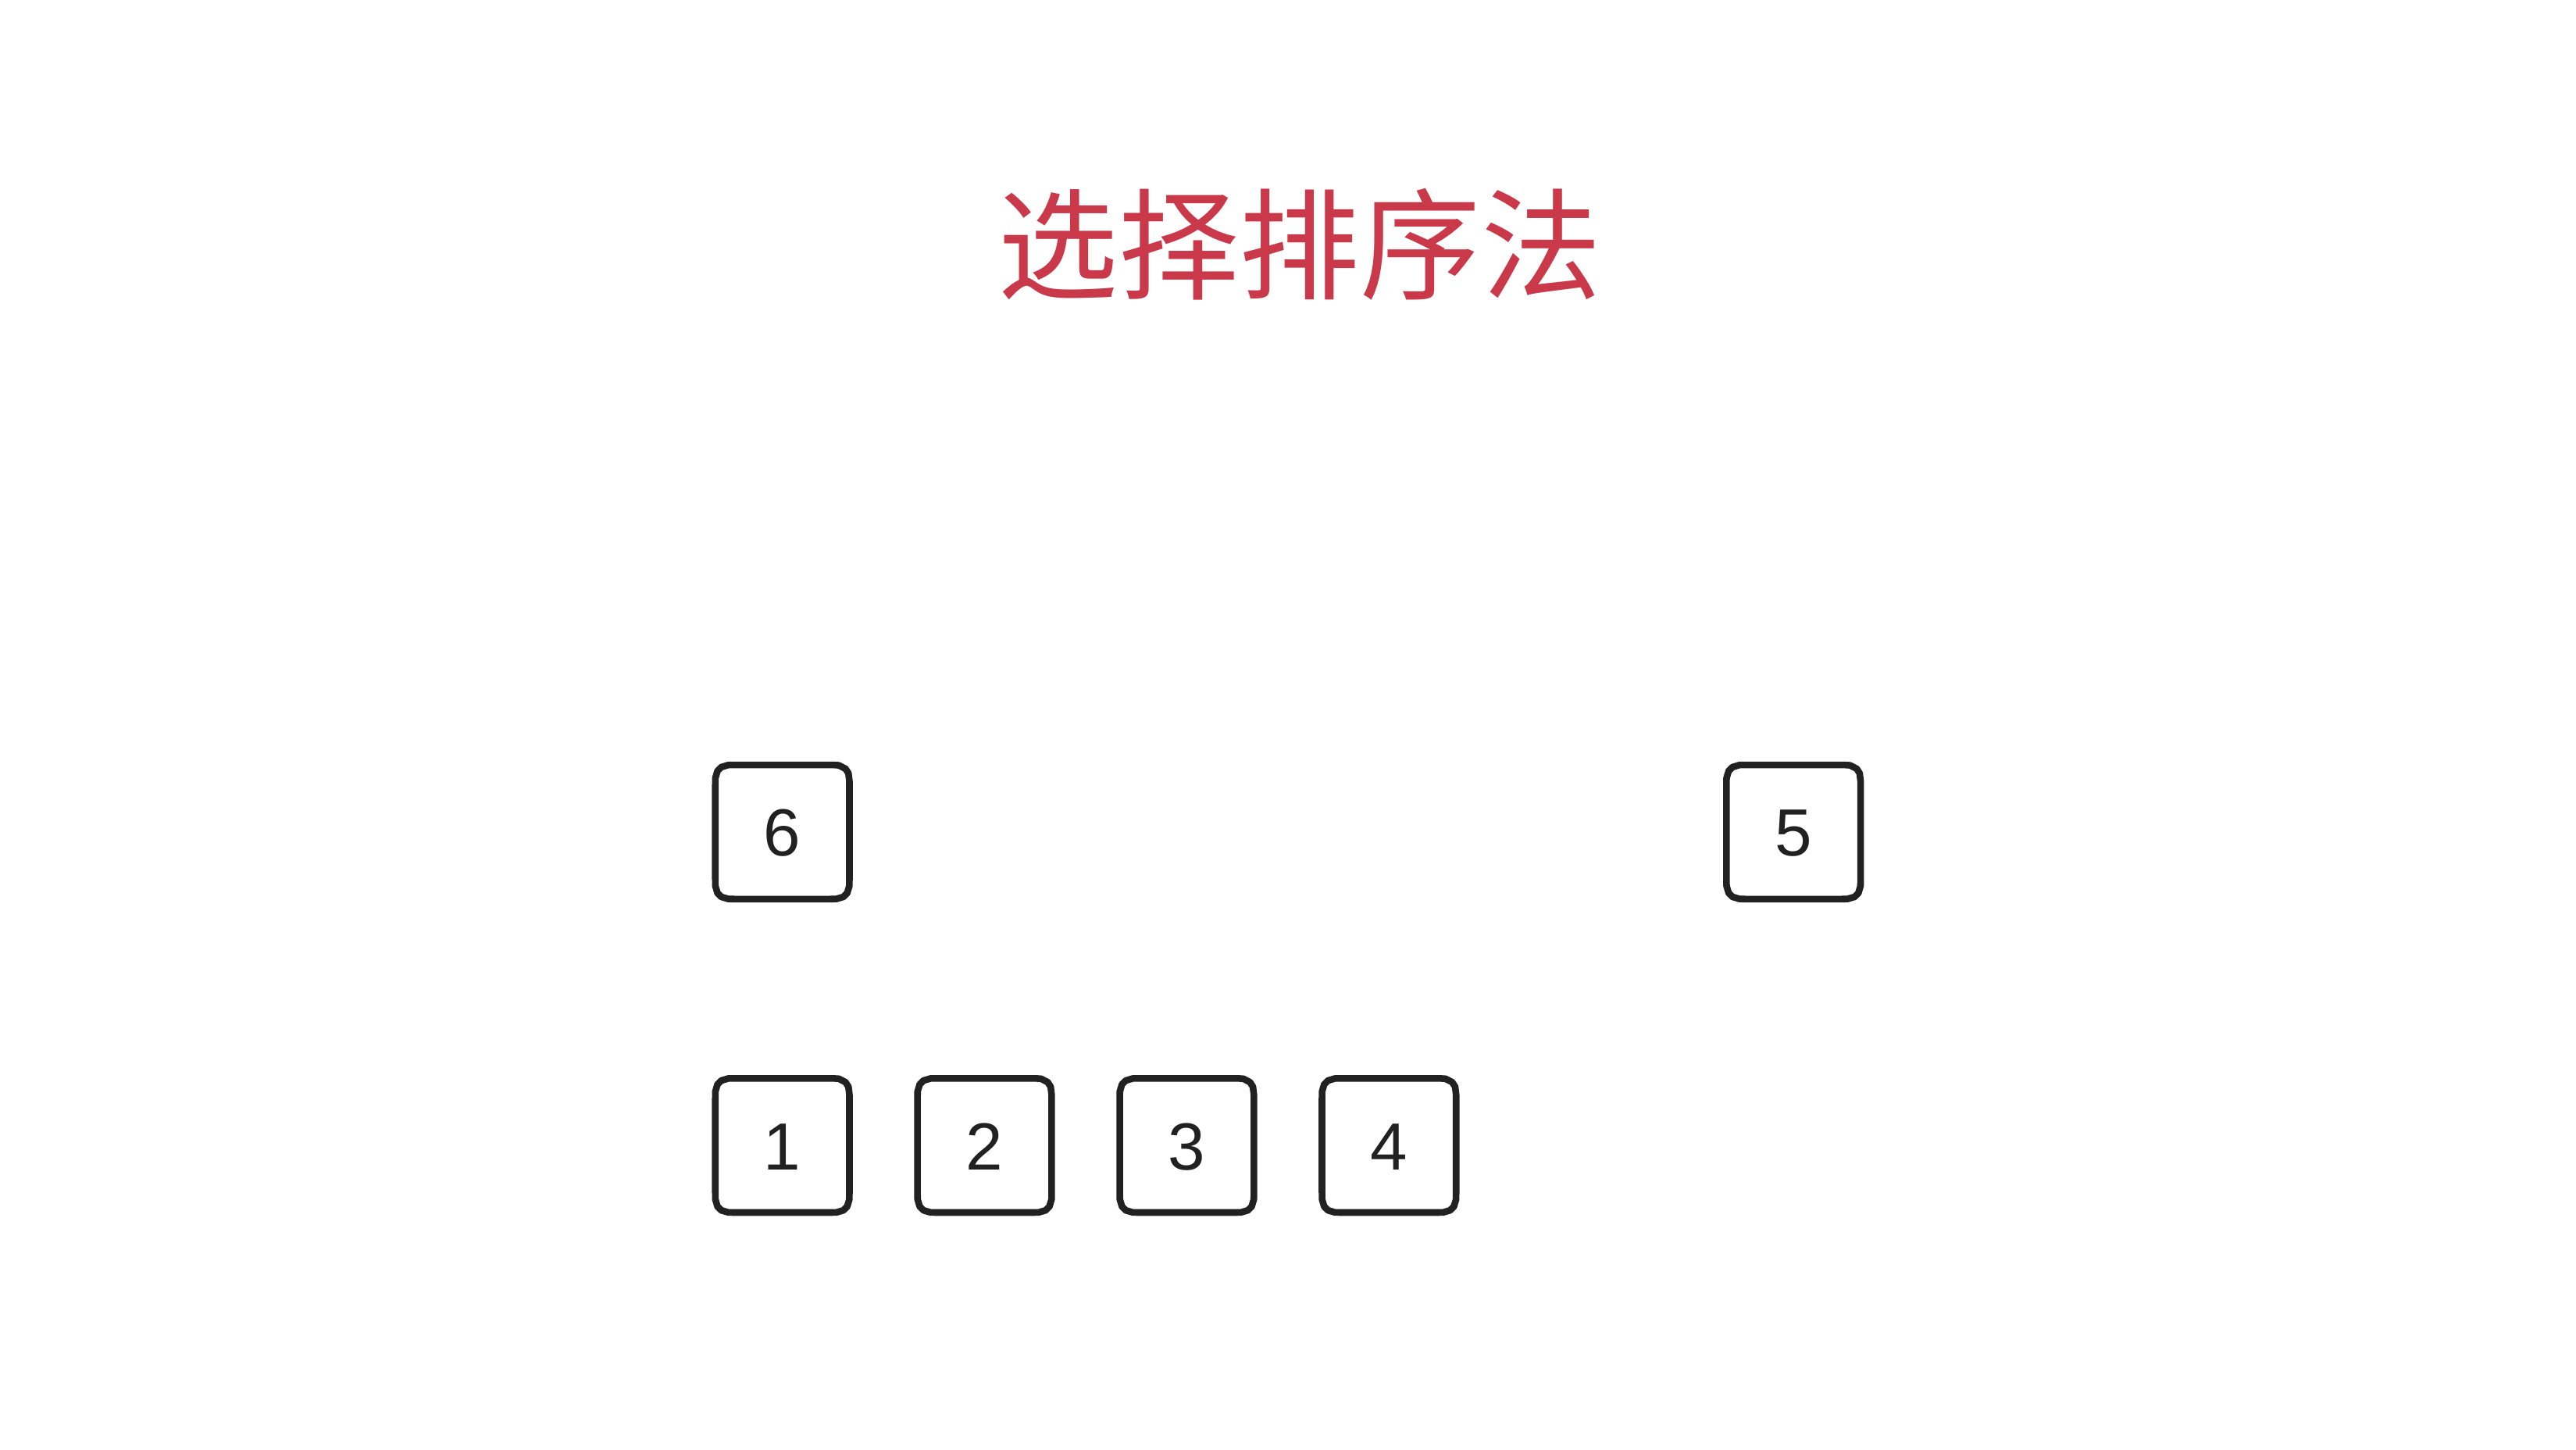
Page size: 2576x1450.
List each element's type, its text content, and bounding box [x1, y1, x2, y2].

text_box 3 [1166, 1116, 1208, 1184]
text_box 5 [1773, 787, 1814, 870]
text_box [917, 1078, 1052, 1213]
text_box 4 [1368, 1116, 1410, 1184]
text_box 1 [762, 1116, 803, 1184]
text_box [715, 1078, 850, 1213]
text_box [1726, 765, 1861, 899]
text_box 6 [762, 787, 803, 870]
text_box 2 [964, 1116, 1005, 1184]
text_box [715, 765, 850, 899]
text_box [1119, 1078, 1254, 1213]
title 选择排序法 [972, 168, 1604, 412]
text_box [1322, 1078, 1457, 1213]
